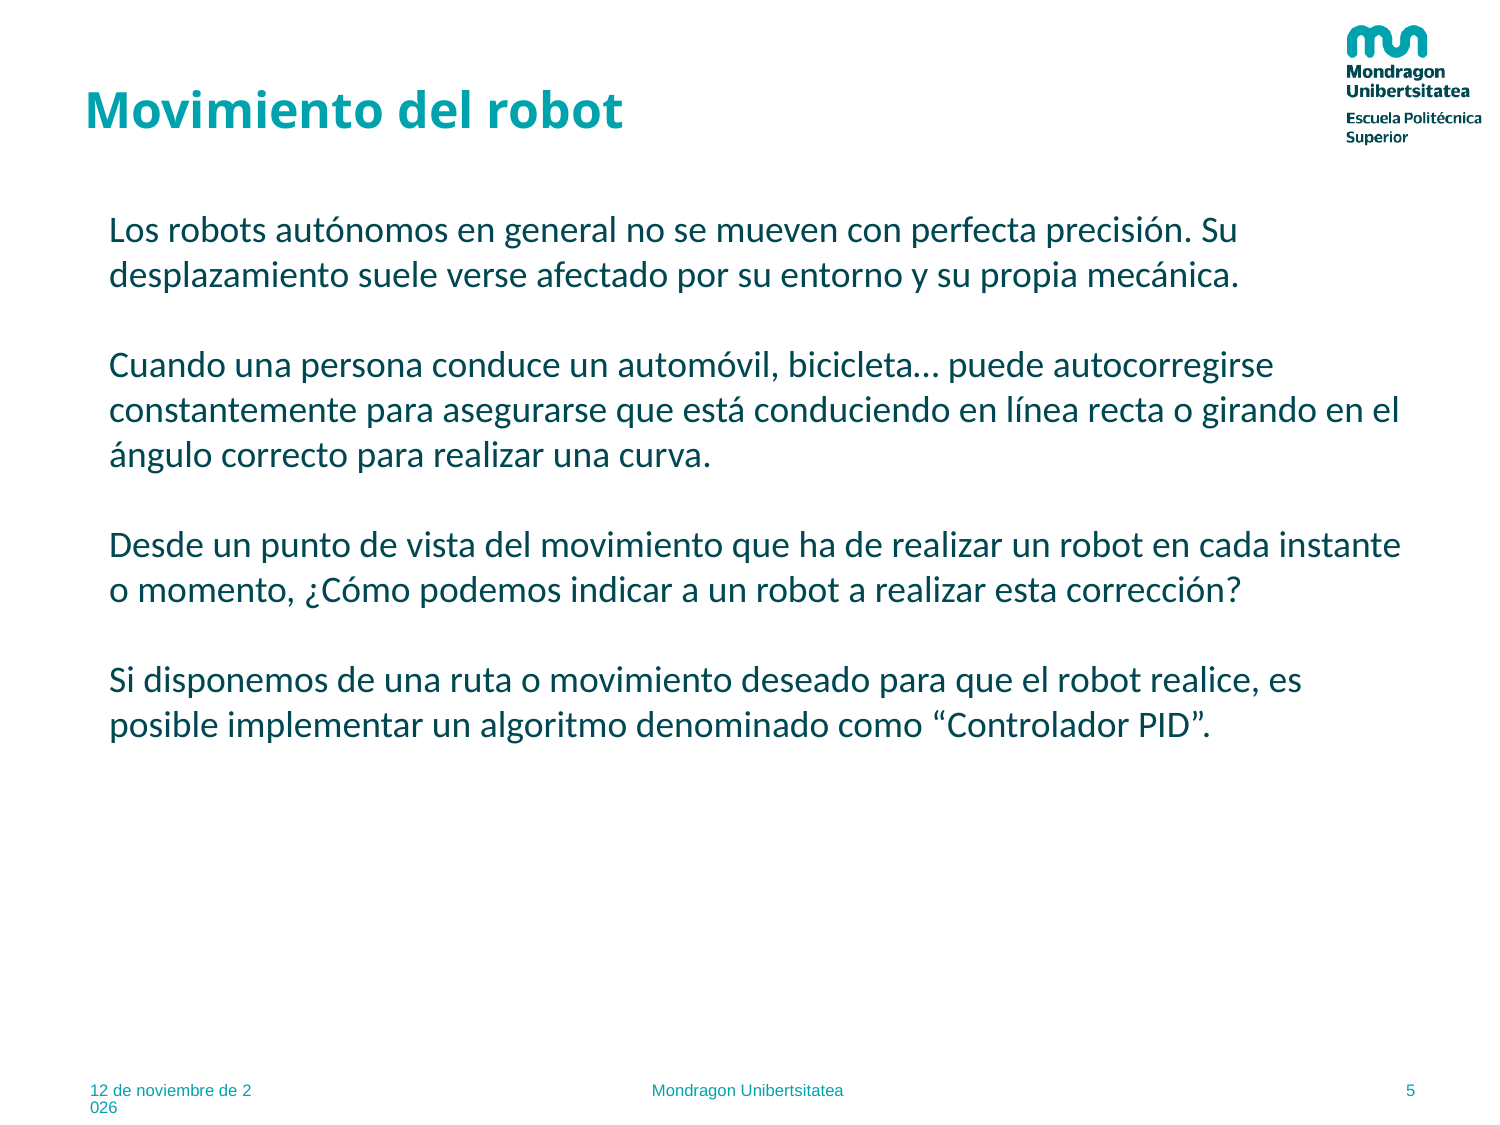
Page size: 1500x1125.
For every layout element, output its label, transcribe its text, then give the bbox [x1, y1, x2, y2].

slide_number 5 [1238, 1059, 1431, 1120]
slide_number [75, 1059, 269, 1120]
footer Mondragon Unibertsitatea [356, 1059, 1140, 1120]
picture [1320, 0, 1500, 170]
title Movimiento del robot [69, 77, 1327, 148]
text_box Los robots autónomos en general no se mueven con perfecta precisión. Su desplazamiento suele verse afectado por su entorno y su propia mecánica. Cuando una persona conduce un automóvil, bicicleta… puede autocorregirse constantemente para asegurarse que está conduciendo en línea recta o girando en el ángulo correcto para realizar una curva. Desde un punto de vista del movimiento que ha de realizar un robot en cada instante o momento, ¿Cómo podemos indicar a un robot a realizar esta corrección? Si disponemos de una ruta o movimiento deseado para que el robot realice, es posible implementar un algoritmo denominado como “Controlador PID”. [94, 197, 1431, 752]
